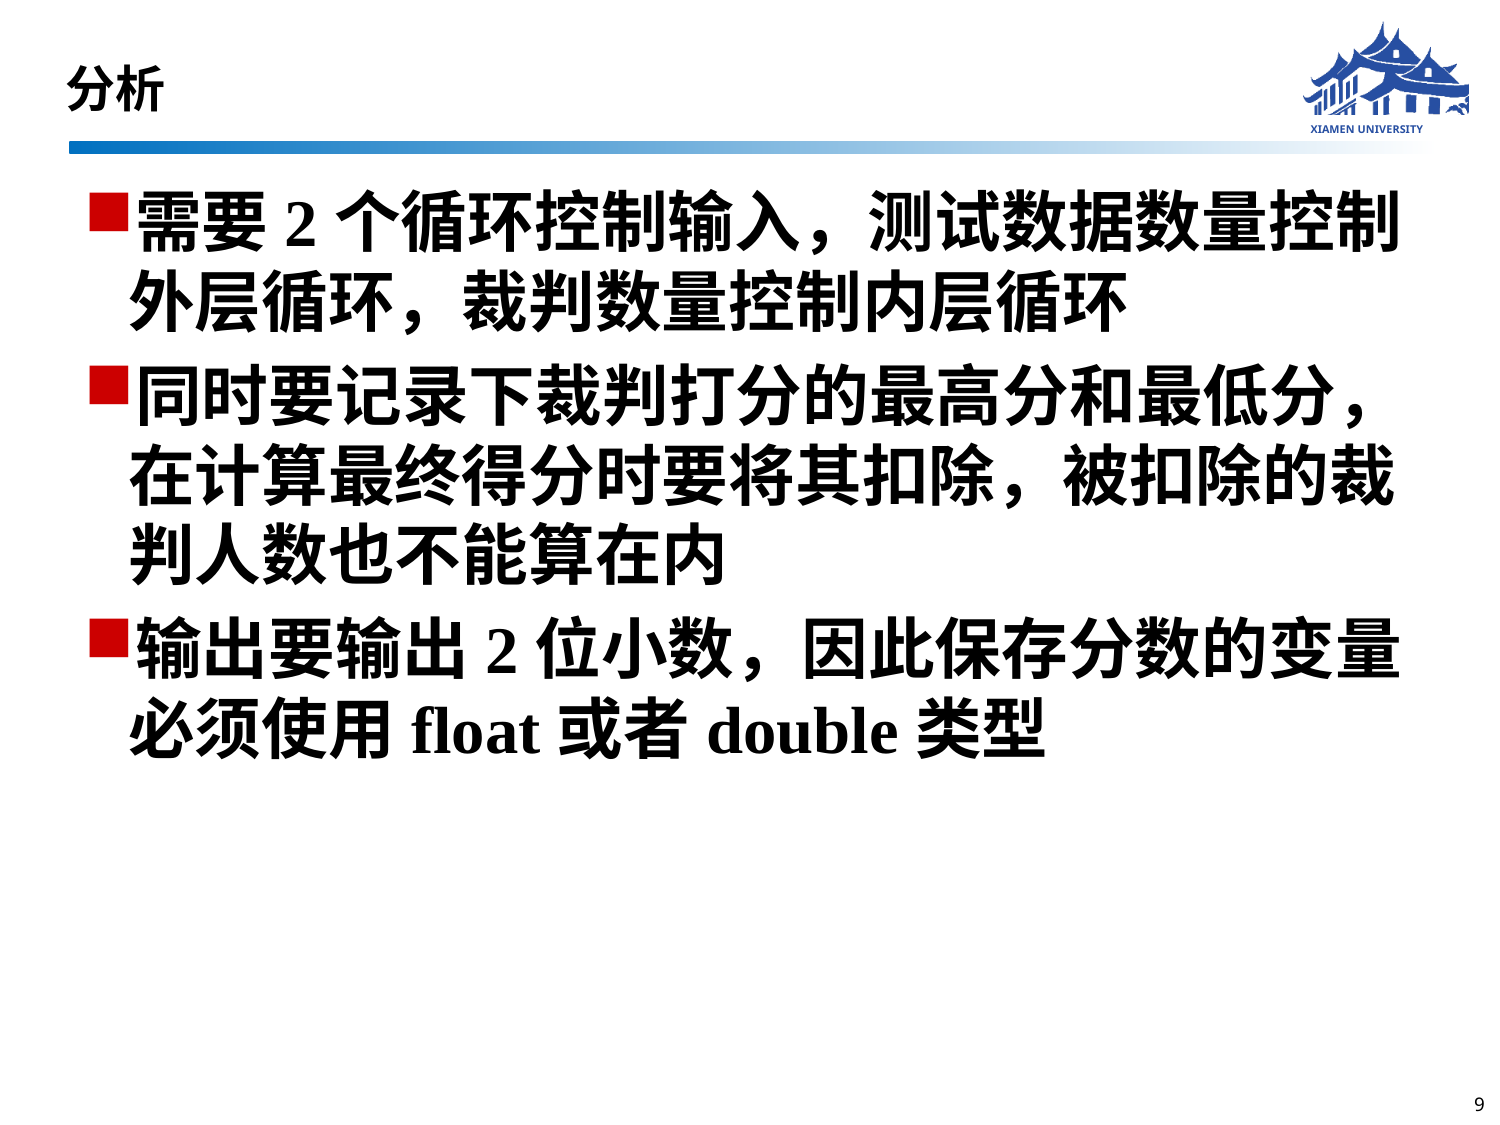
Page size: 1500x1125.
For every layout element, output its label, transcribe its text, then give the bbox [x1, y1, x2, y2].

picture [1303, 21, 1469, 115]
list 需要2个循环控制输入，测试数据数量控制外层循环，裁判数量控制内层循环 同时要记录下裁判打分的最高分和最低分，在计算最终得分时要将其扣除，被扣除的裁判人数也不能算在内 输出要输出2位小数，因此保存分数的变量必须使用float或者double类型 [69, 172, 1425, 1071]
slide_number 9 [1334, 1084, 1500, 1121]
title 分析 [50, 29, 1425, 125]
